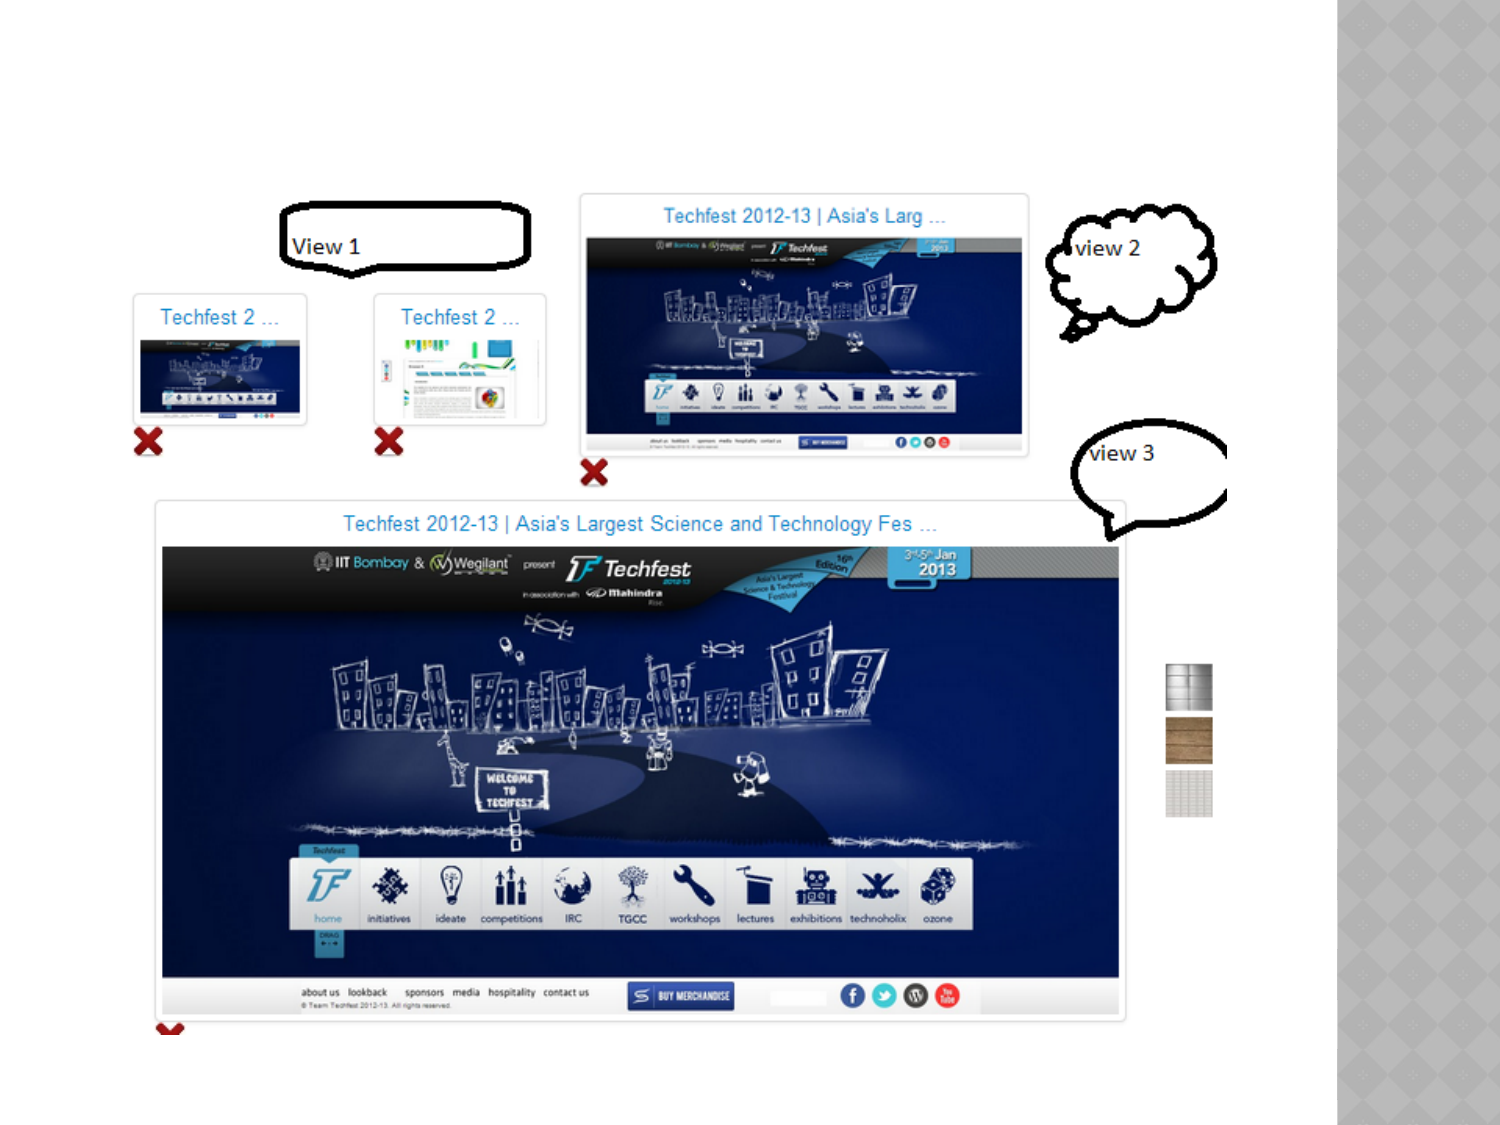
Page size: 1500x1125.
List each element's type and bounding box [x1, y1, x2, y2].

picture [0, 186, 1228, 1035]
